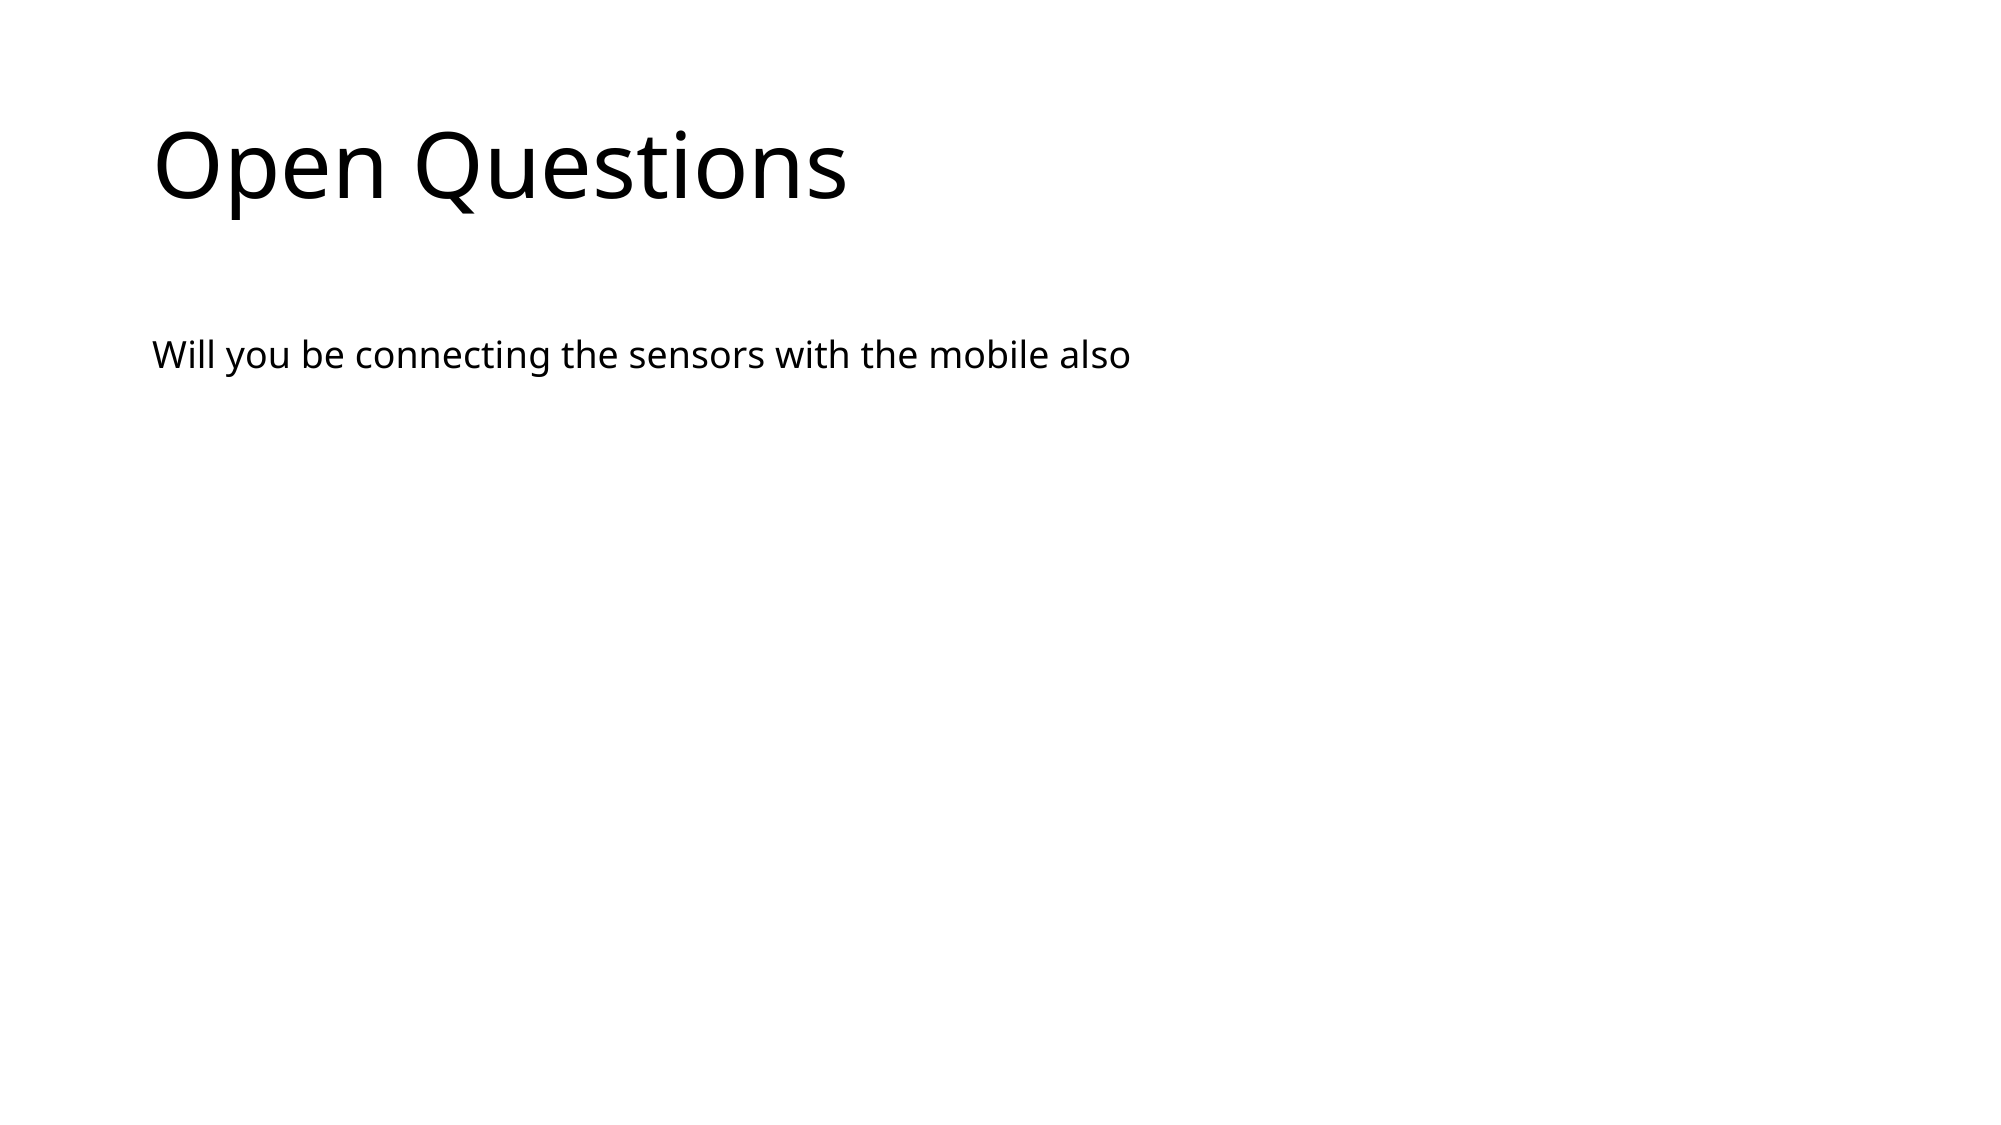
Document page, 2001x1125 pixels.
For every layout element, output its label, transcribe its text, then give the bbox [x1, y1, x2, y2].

title Open Questions [137, 59, 1863, 278]
text_box Will you be connecting the sensors with the mobile also [137, 323, 1211, 384]
